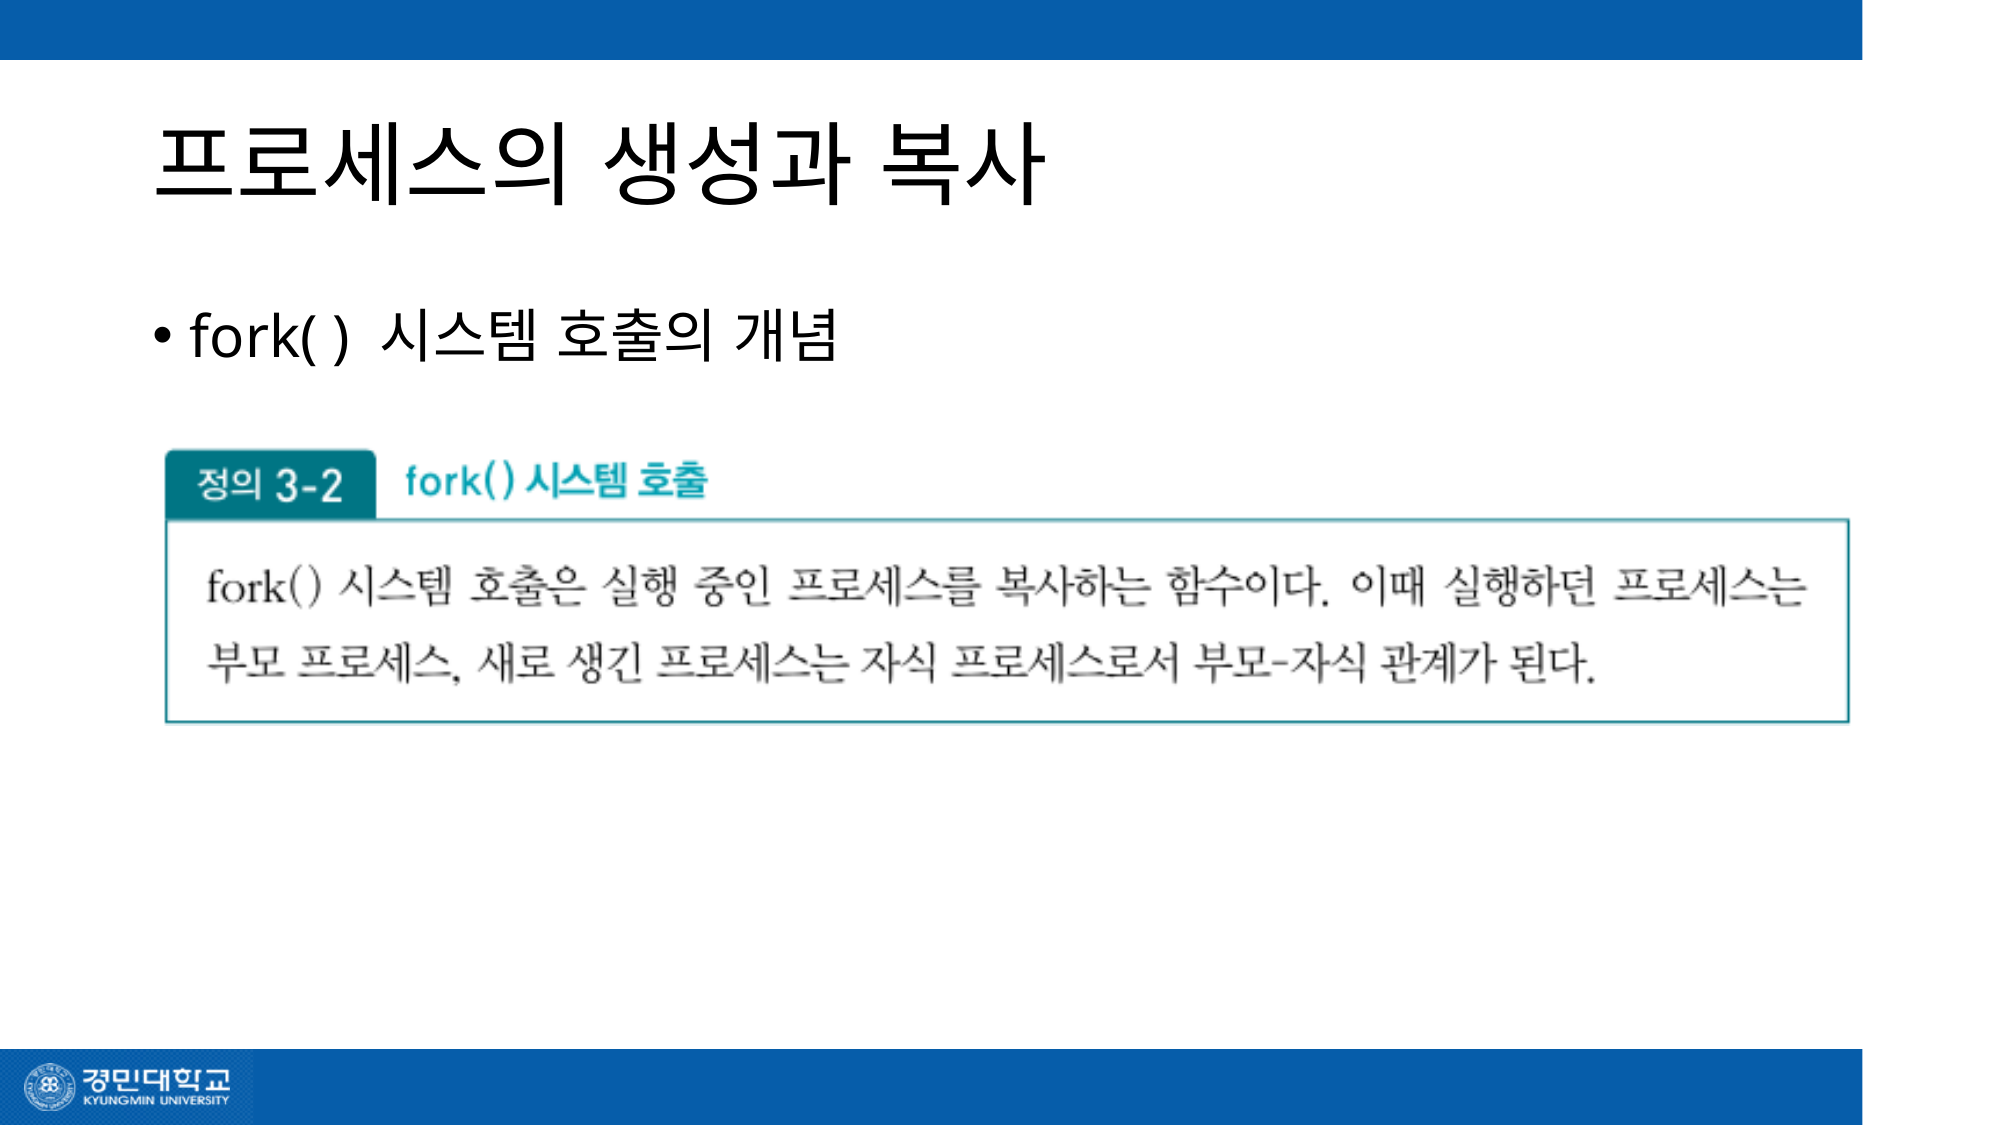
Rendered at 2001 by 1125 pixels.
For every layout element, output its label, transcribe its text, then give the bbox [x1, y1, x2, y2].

picture [0, 1049, 253, 1125]
picture [161, 442, 1855, 726]
title 프로세스의 생성과 복사 [137, 59, 1863, 278]
list fork( ) 시스템 호출의 개념 [137, 299, 1863, 1014]
